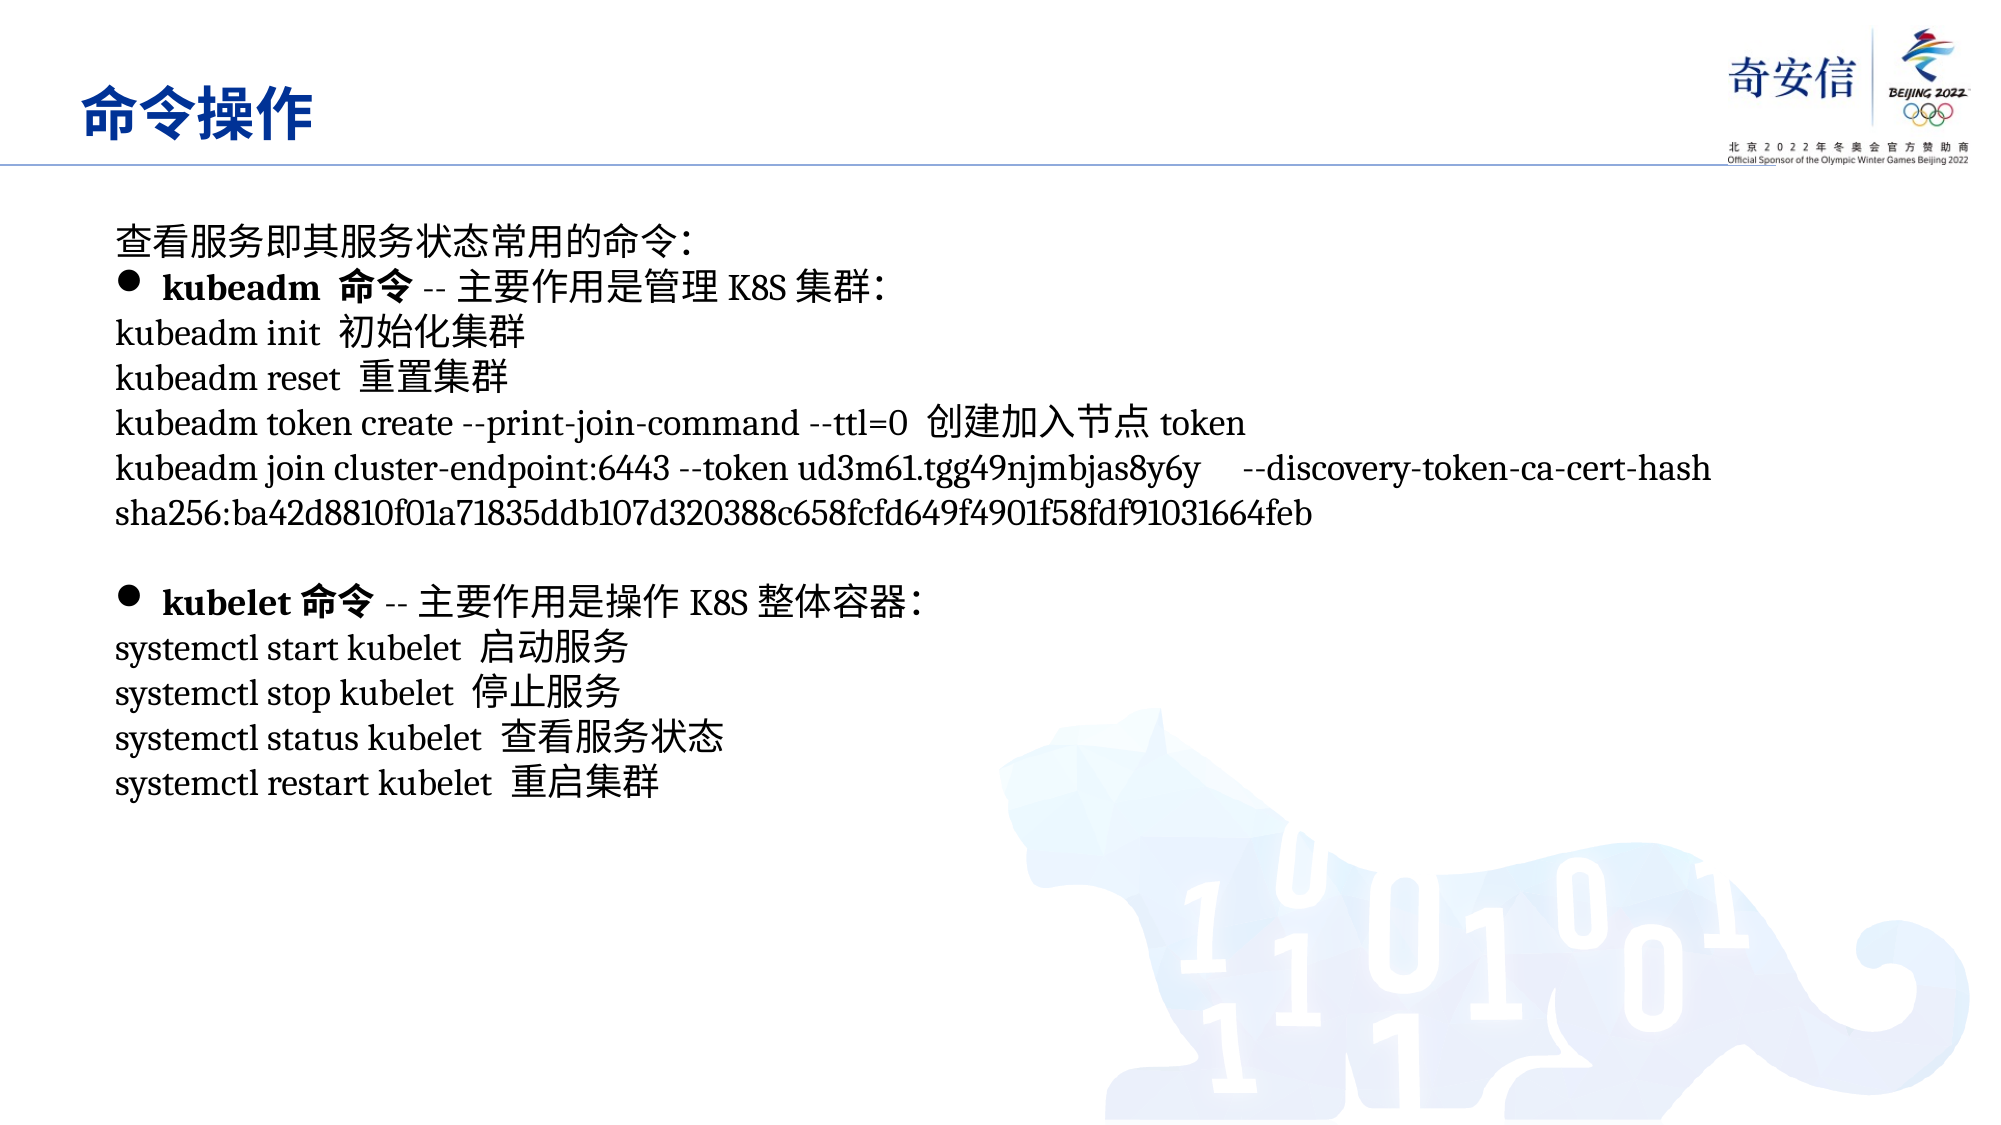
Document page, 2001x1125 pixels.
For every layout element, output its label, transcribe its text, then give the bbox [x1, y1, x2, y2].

picture [1728, 25, 1971, 165]
text_box 查看服务即其服务状态常用的命令： kubeadm 命令--主要作用是管理K8S集群： kubeadm init 初始化集群 kubeadm reset 重置集群 kubeadm token create --print-join-command --ttl=0 创建加入节点token kubeadm join cluster-endpoint:6443 --token ud3m61.tgg49njmbjas8y6y --discovery-token-ca-cert-hash sha256:ba42d8810f01a71835ddb107d320388c658fcfd649f4901f58fdf91031664feb kubelet命令--主要作用是操作K8S整体容器： systemctl start kubelet 启动服务 systemctl stop kubelet 停止服务 systemctl status kubelet 查看服务状态 systemctl restart kubelet 重启集群 [100, 210, 1928, 1025]
title 命令操作 [65, 68, 1729, 165]
